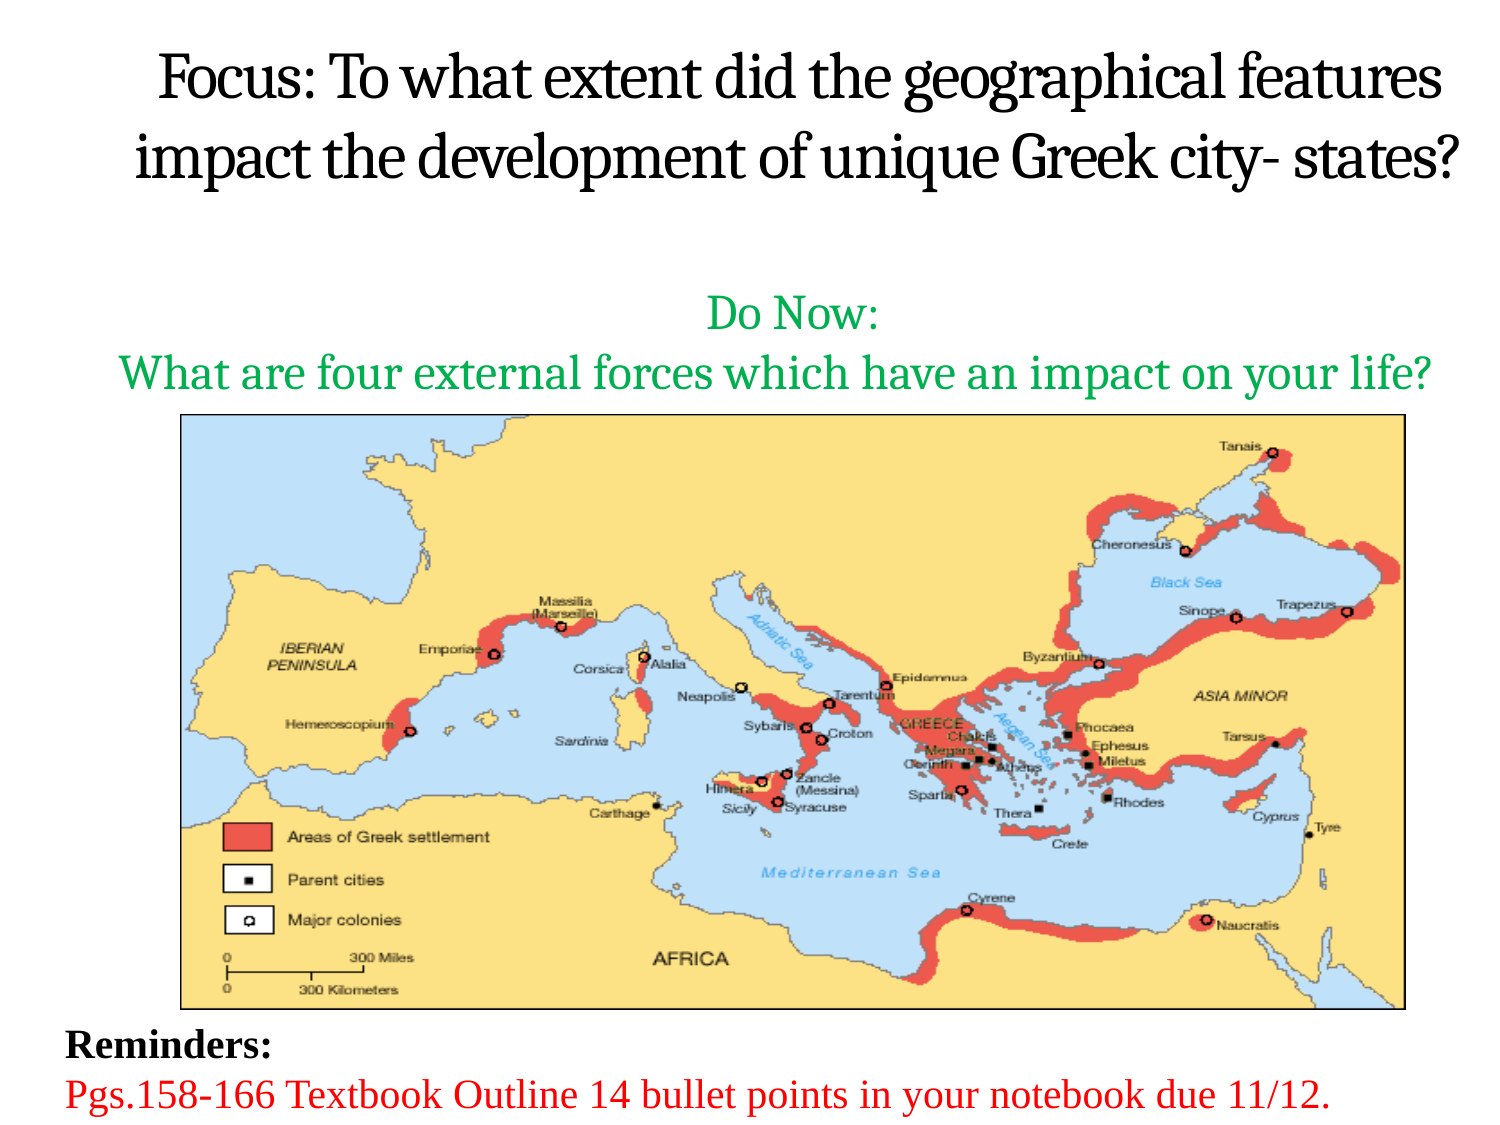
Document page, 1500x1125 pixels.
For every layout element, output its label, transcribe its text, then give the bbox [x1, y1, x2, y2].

text_box Focus: To what extent did the geographical features impact the development of unique Greek city- states? [93, 24, 1500, 254]
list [180, 413, 1406, 1010]
text_box Reminders: Pgs.158-166 Textbook Outline 14 bullet points in your notebook due 11/12. [50, 1009, 1500, 1125]
title Do Now: What are four external forces which have an impact on your life? [80, 174, 1500, 435]
